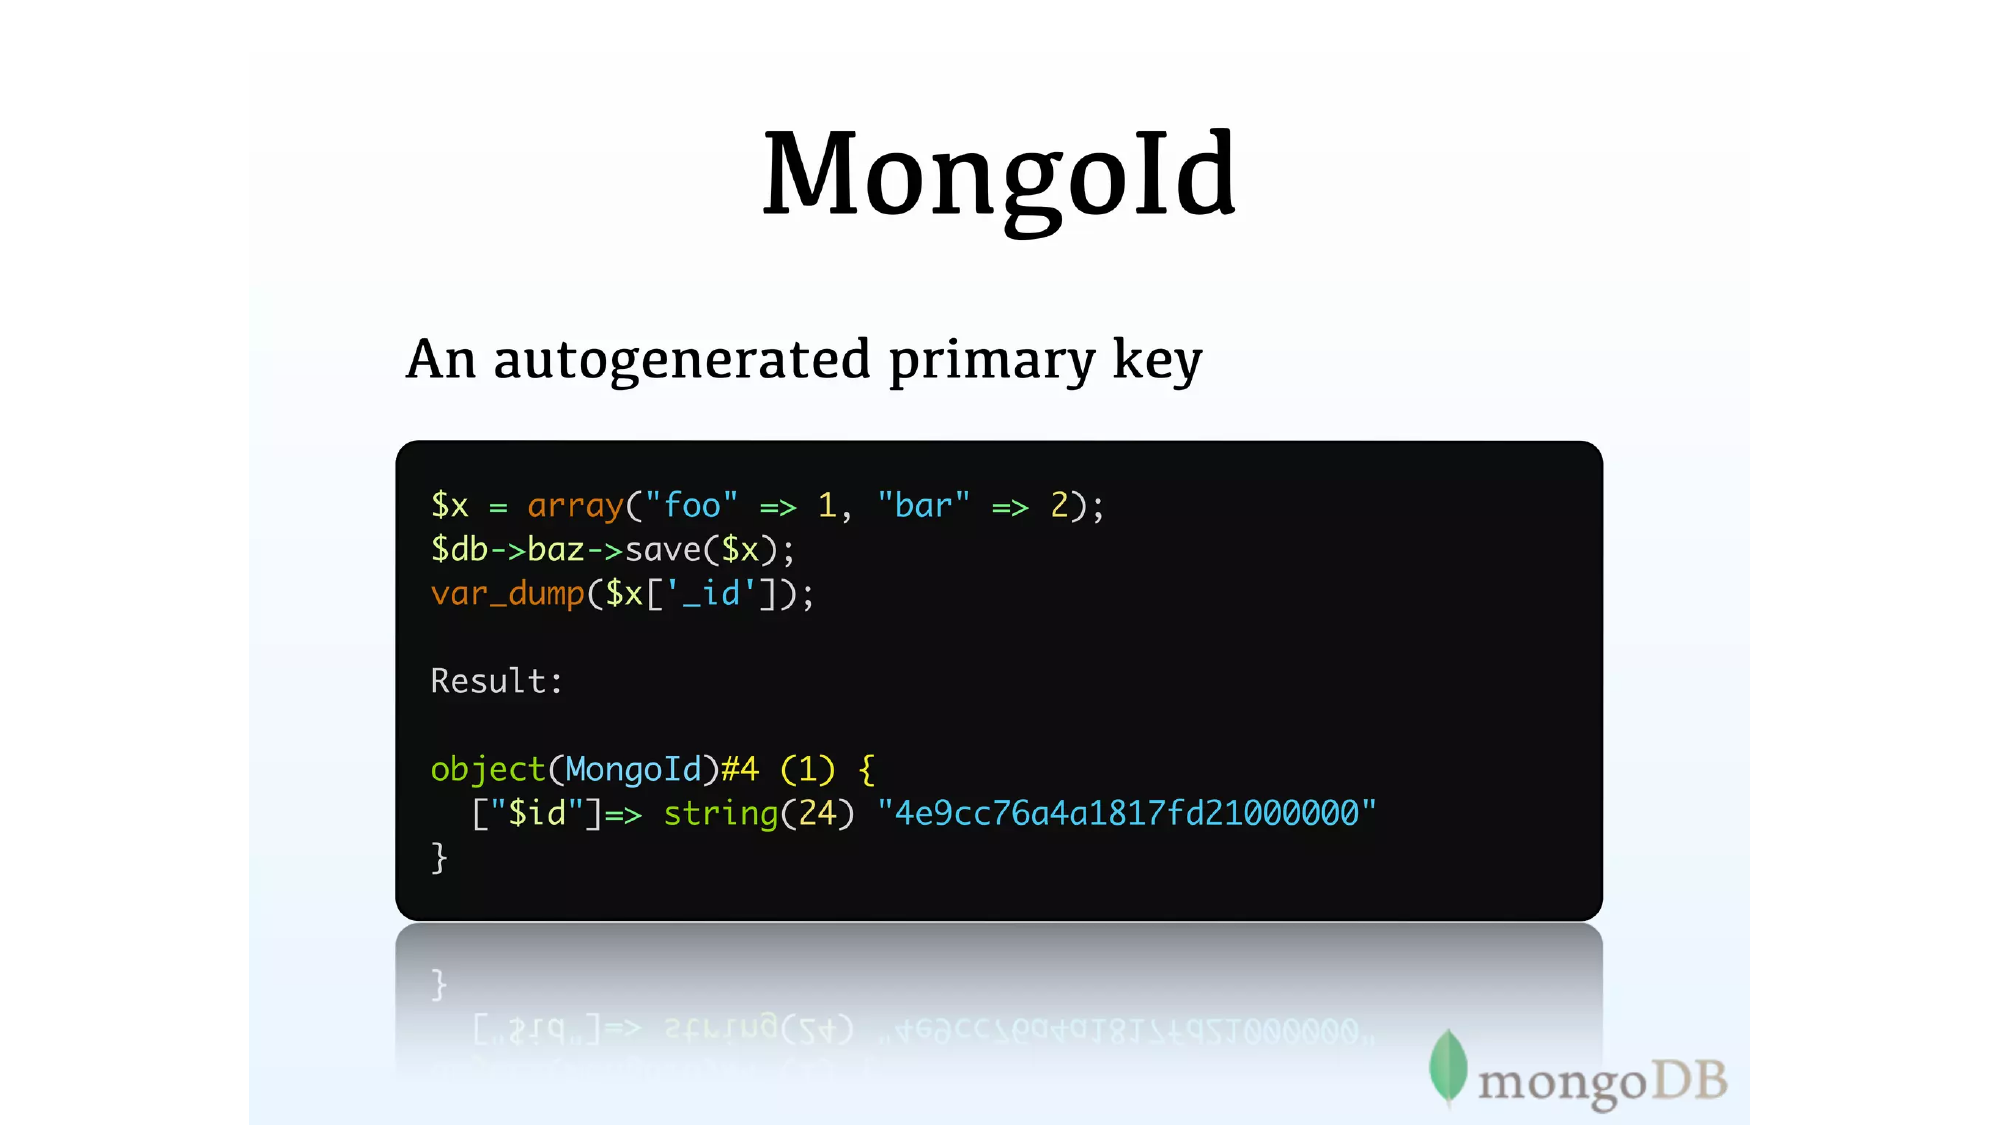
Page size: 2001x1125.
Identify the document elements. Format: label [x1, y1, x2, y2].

picture [249, 0, 1750, 1125]
